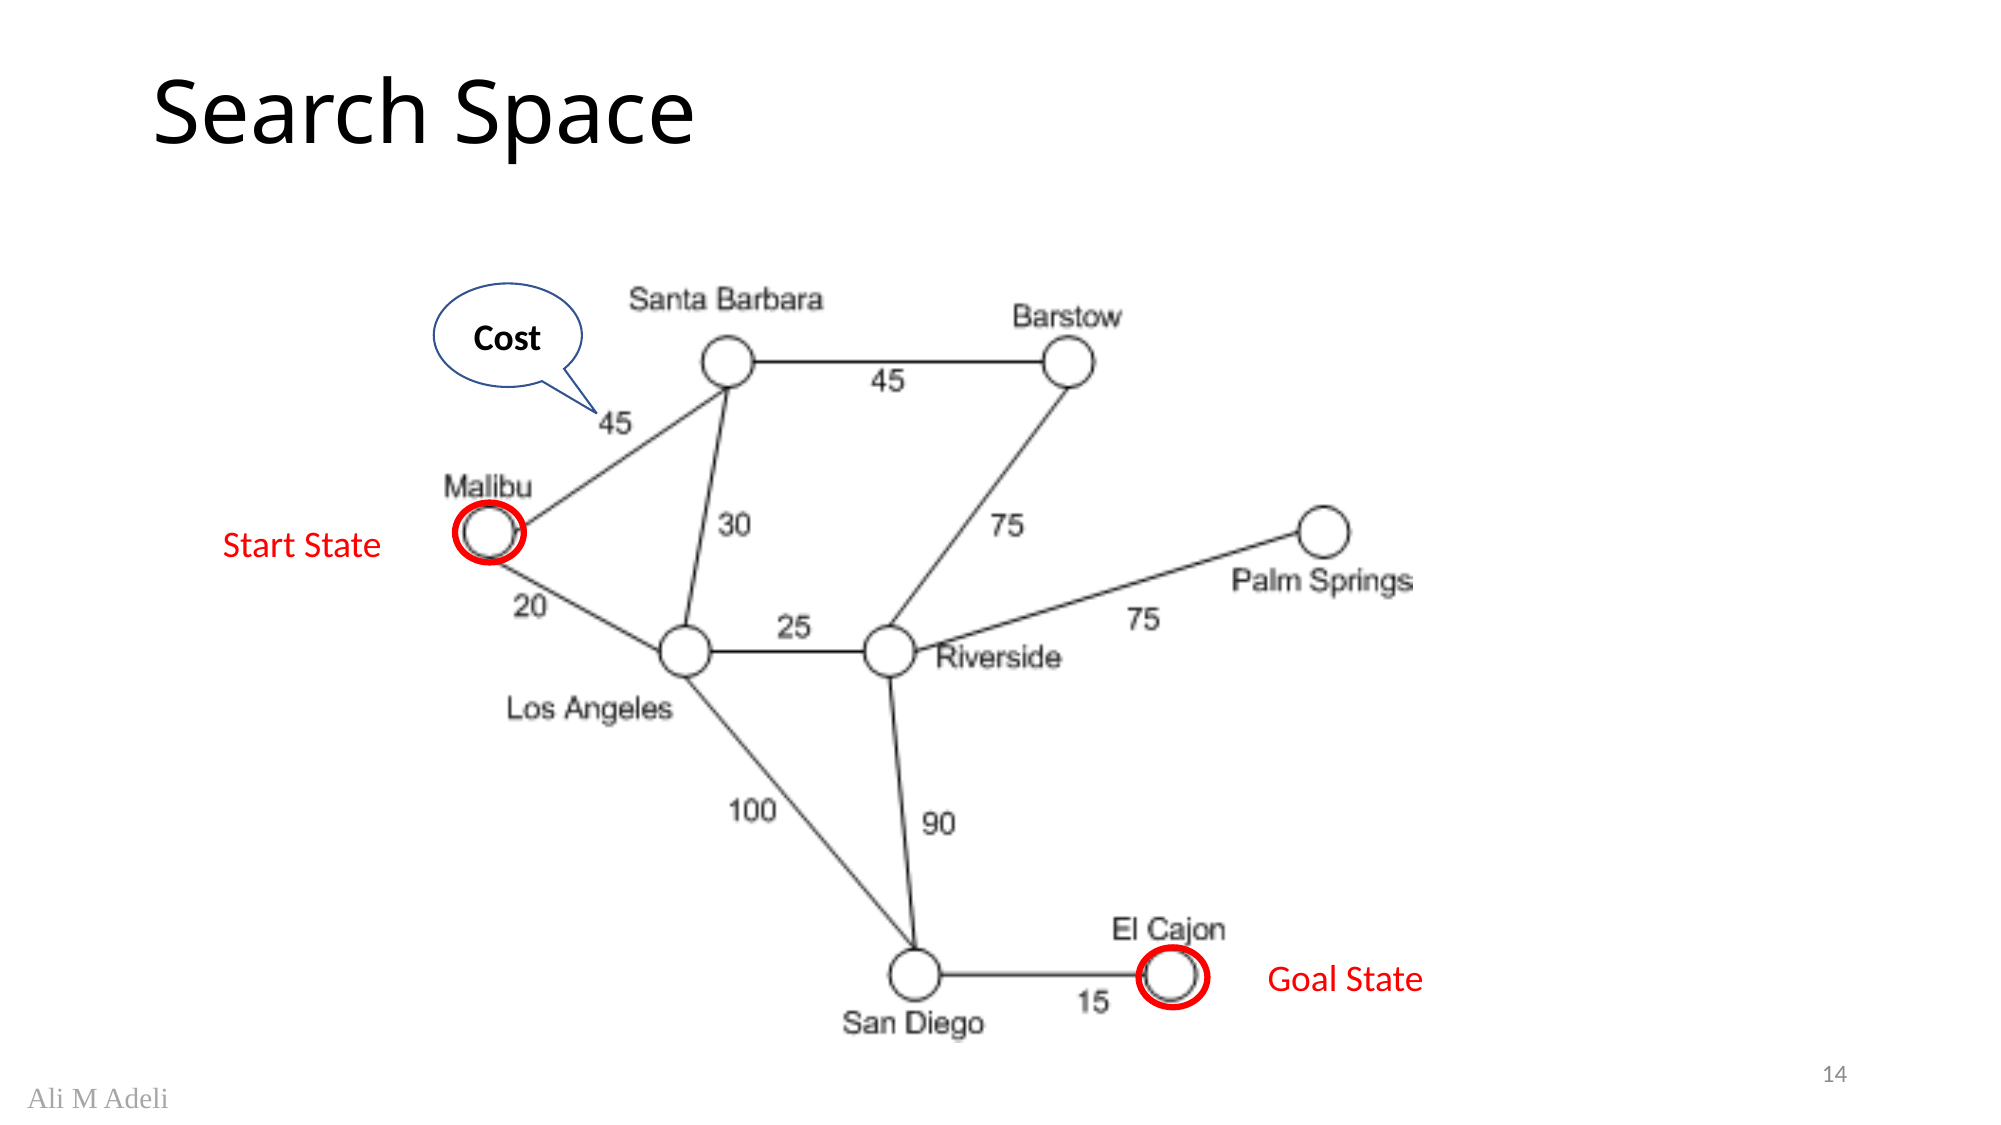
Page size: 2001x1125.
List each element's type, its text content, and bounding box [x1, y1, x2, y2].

text_box Cost [432, 307, 444, 364]
title Search Space [137, 59, 1863, 171]
text_box Goal State [1413, 946, 1465, 1007]
slide_number 14 [1412, 1042, 1863, 1103]
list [444, 279, 1413, 1043]
text_box Start State [208, 512, 421, 573]
